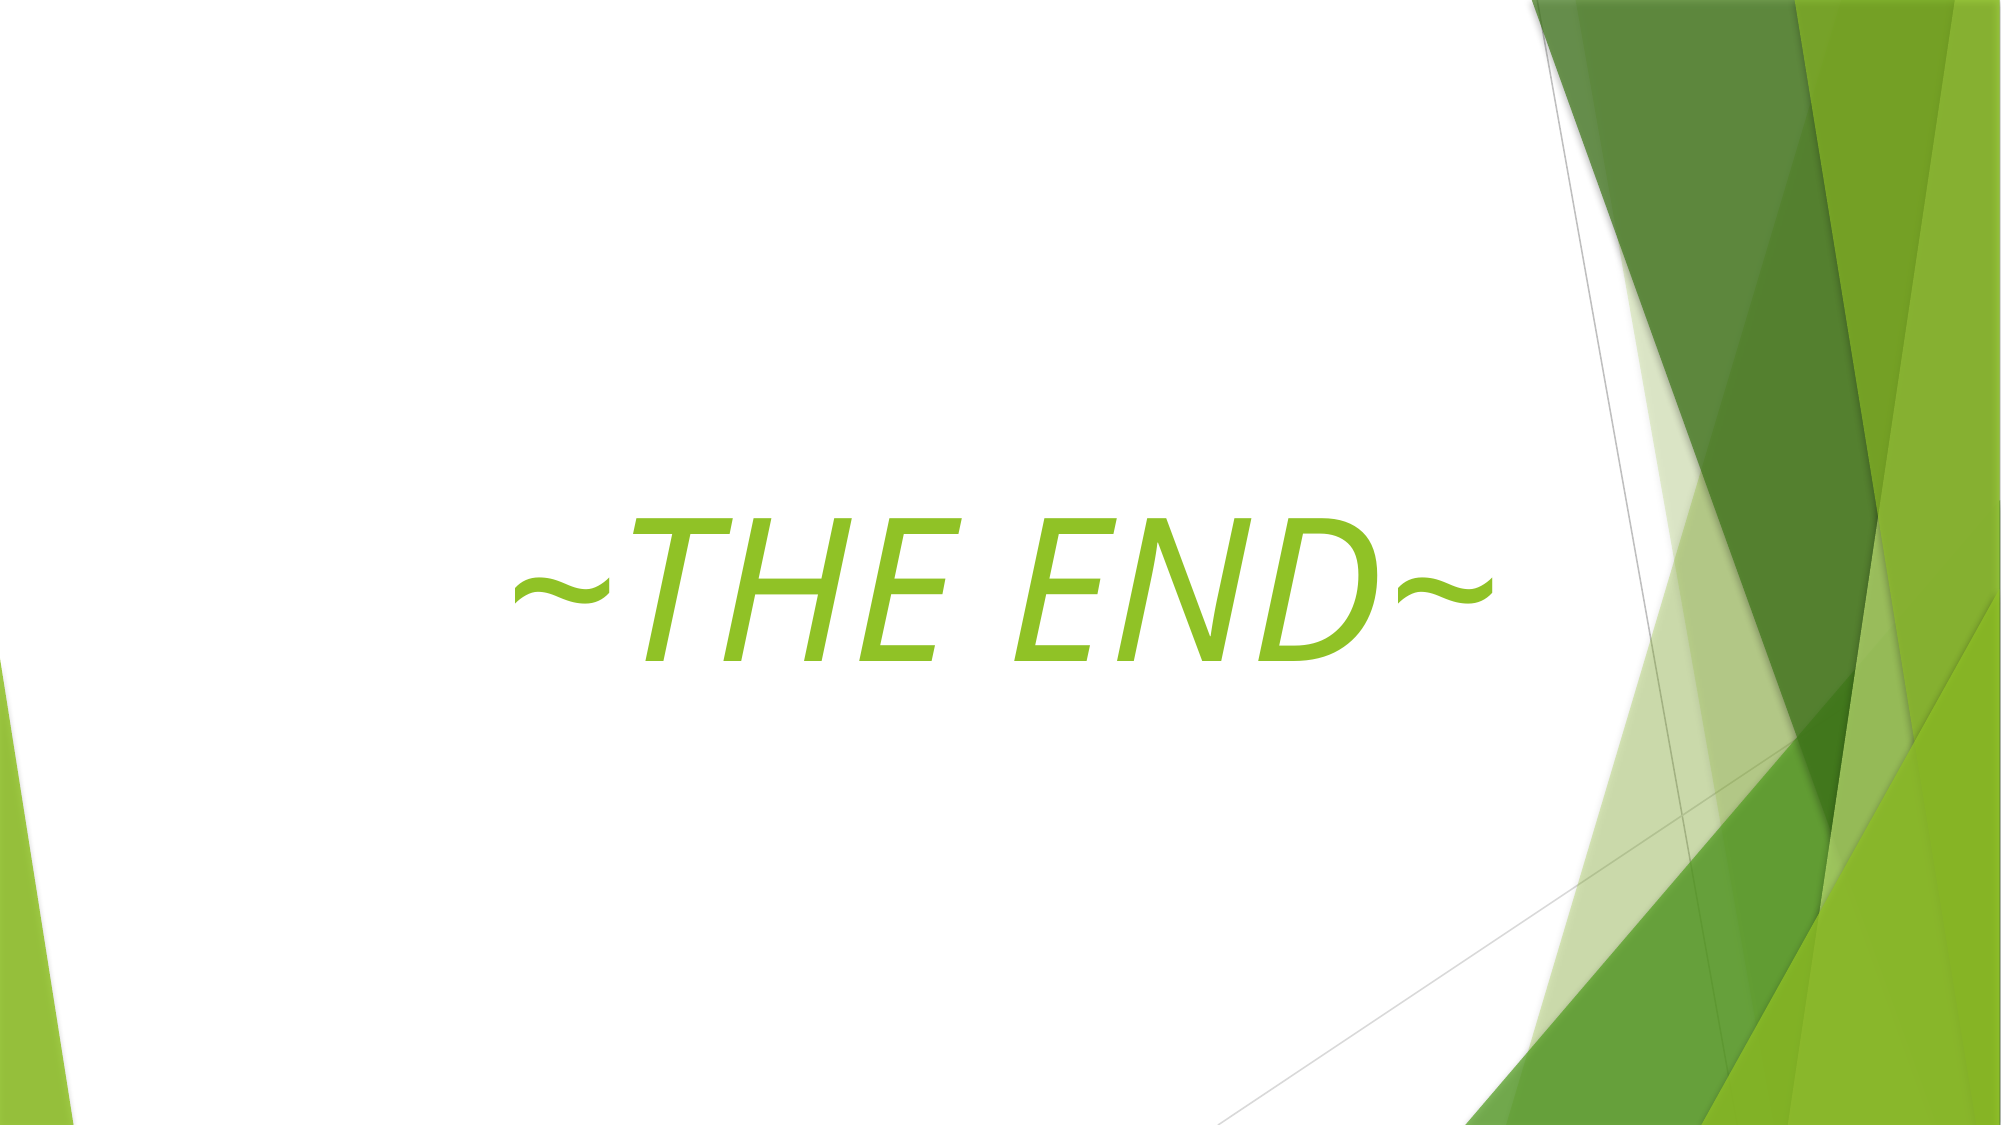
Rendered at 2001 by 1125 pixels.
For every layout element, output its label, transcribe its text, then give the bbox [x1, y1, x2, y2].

title ~THE END~ [294, 454, 1706, 671]
